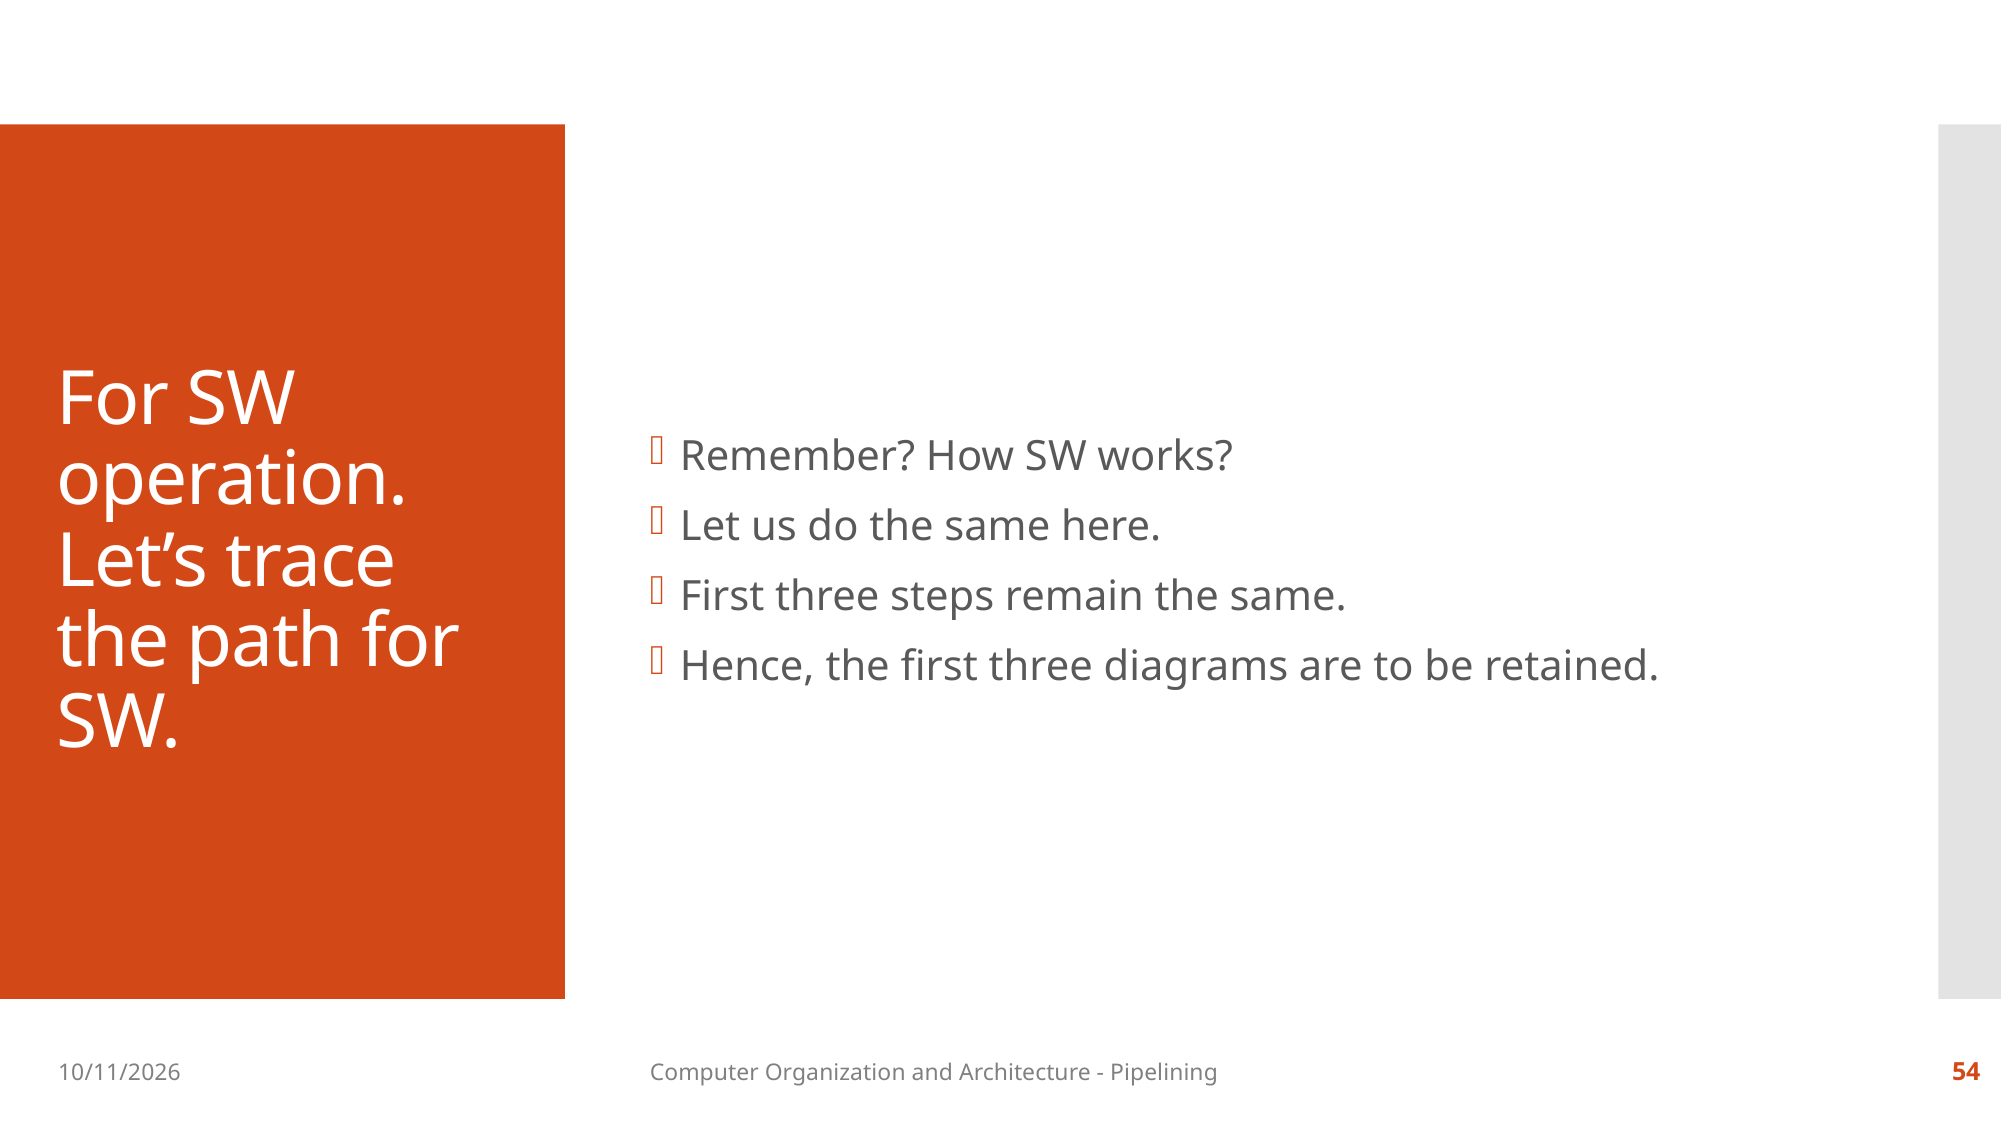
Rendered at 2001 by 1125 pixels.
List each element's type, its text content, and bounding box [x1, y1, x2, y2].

slide_number 54 [1744, 1042, 1996, 1103]
list Remember? How SW works? Let us do the same here. First three steps remain the same. Hence, the first three diagrams are to be retained. [634, 141, 1835, 982]
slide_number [43, 1042, 493, 1103]
footer Computer Organization and Architecture - Pipelining [634, 1042, 1605, 1103]
title For SW operation. Let’s trace the path for SW. [41, 184, 525, 940]
